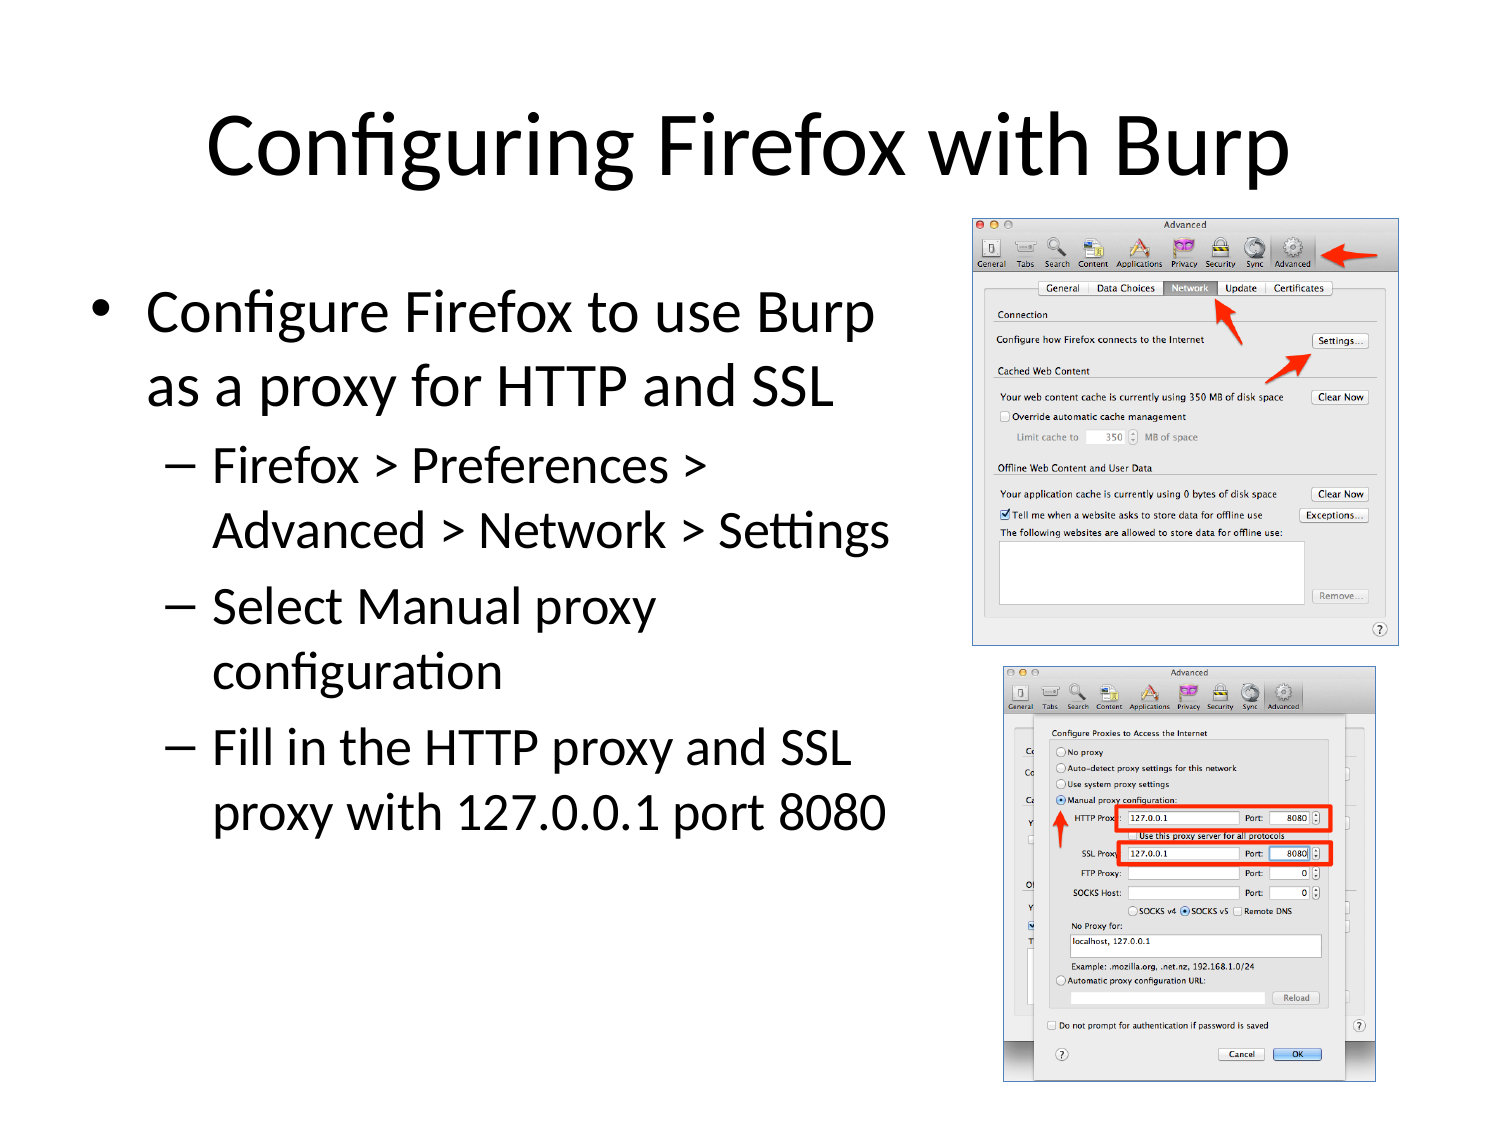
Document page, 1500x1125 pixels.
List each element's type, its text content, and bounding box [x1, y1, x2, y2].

list Configure Firefox to use Burp as a proxy for HTTP and SSL Firefox > Preferences > Advanced > Network > Settings Select Manual proxy configuration Fill in the HTTP proxy and SSL proxy with 127.0.0.1 port 8080 [75, 262, 944, 1005]
picture [1003, 665, 1376, 1082]
title Configuring Firefox with Burp [75, 45, 1425, 233]
picture [972, 218, 1399, 647]
